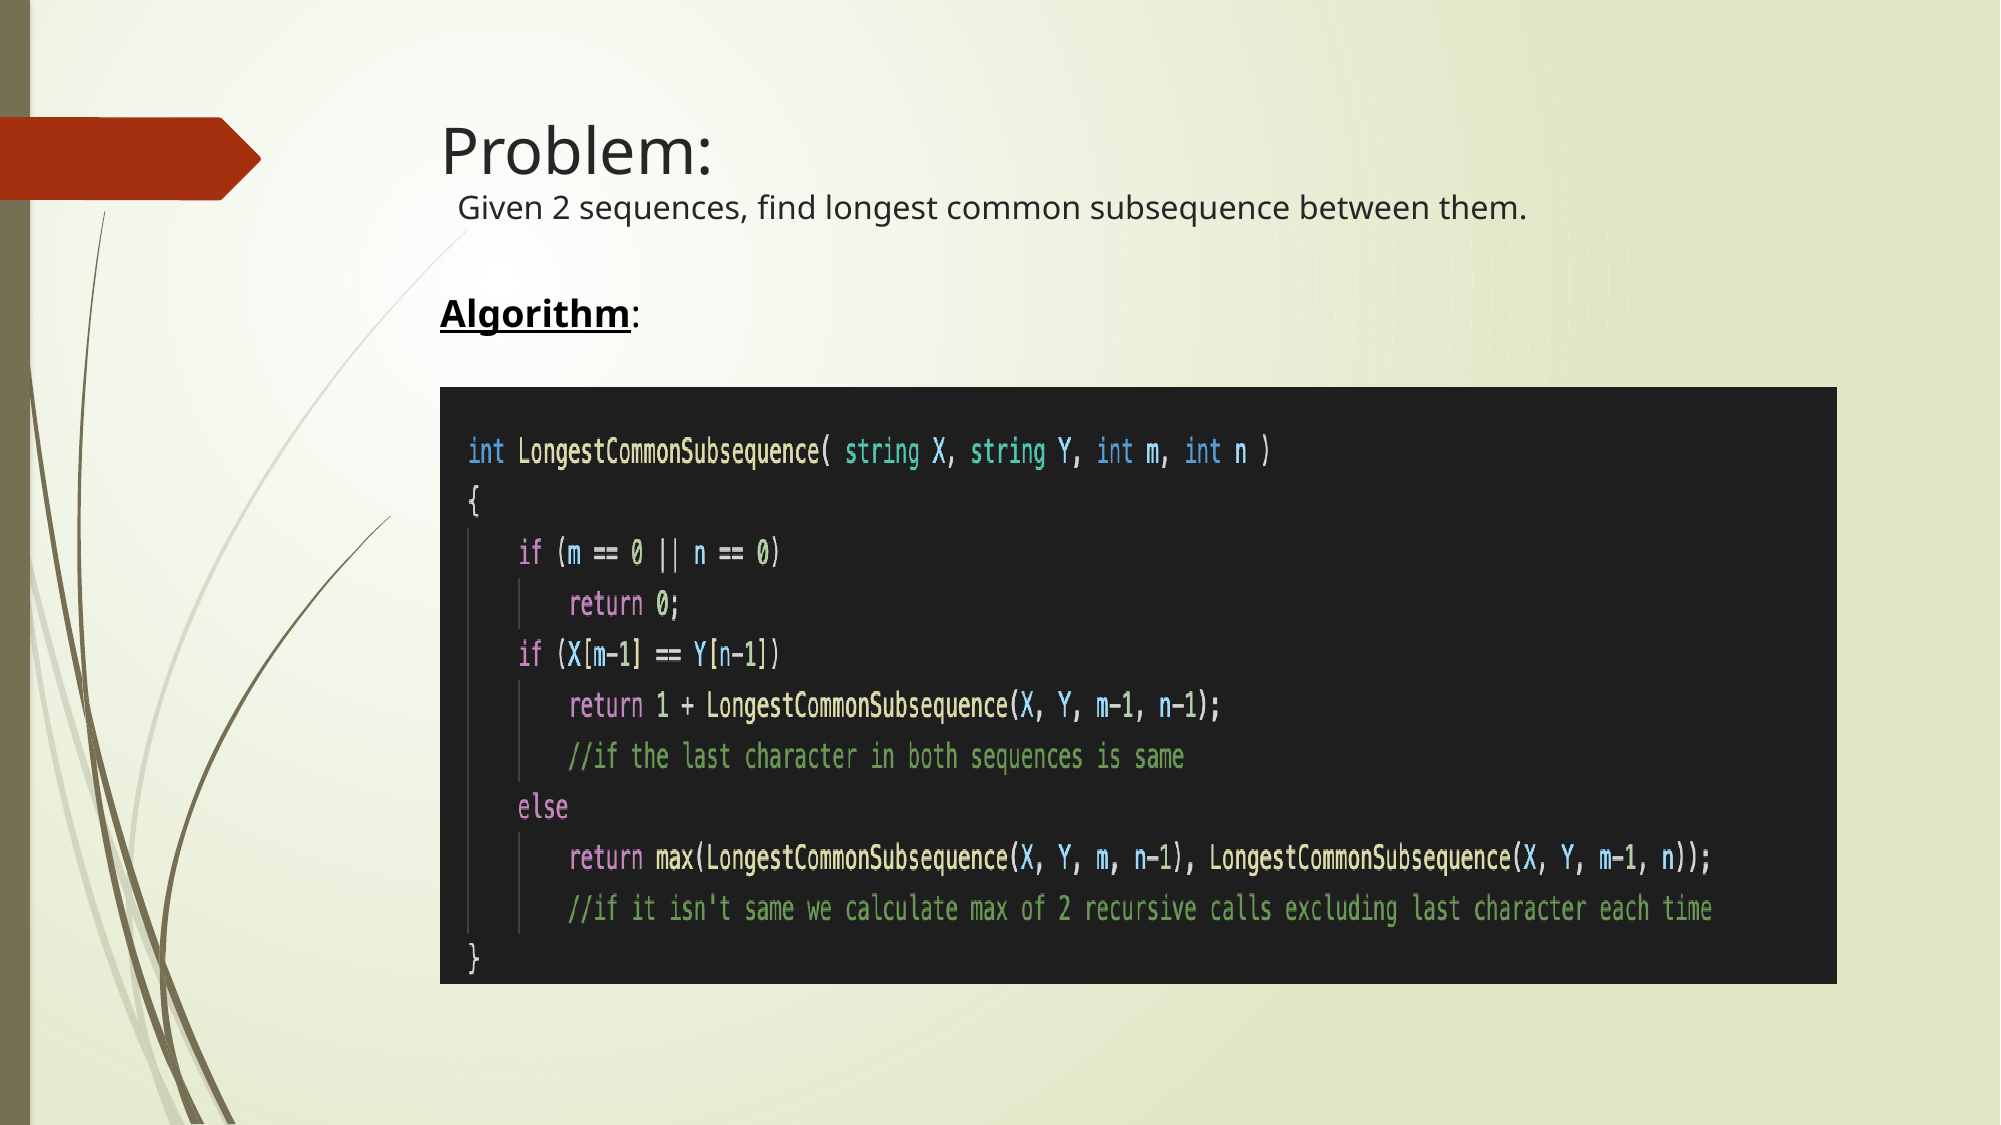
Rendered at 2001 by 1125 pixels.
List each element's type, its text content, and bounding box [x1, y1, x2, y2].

text_box Algorithm: [425, 282, 733, 342]
picture [439, 386, 1837, 984]
title Problem: Given 2 sequences, find longest common subsequence between them. [425, 102, 1888, 313]
